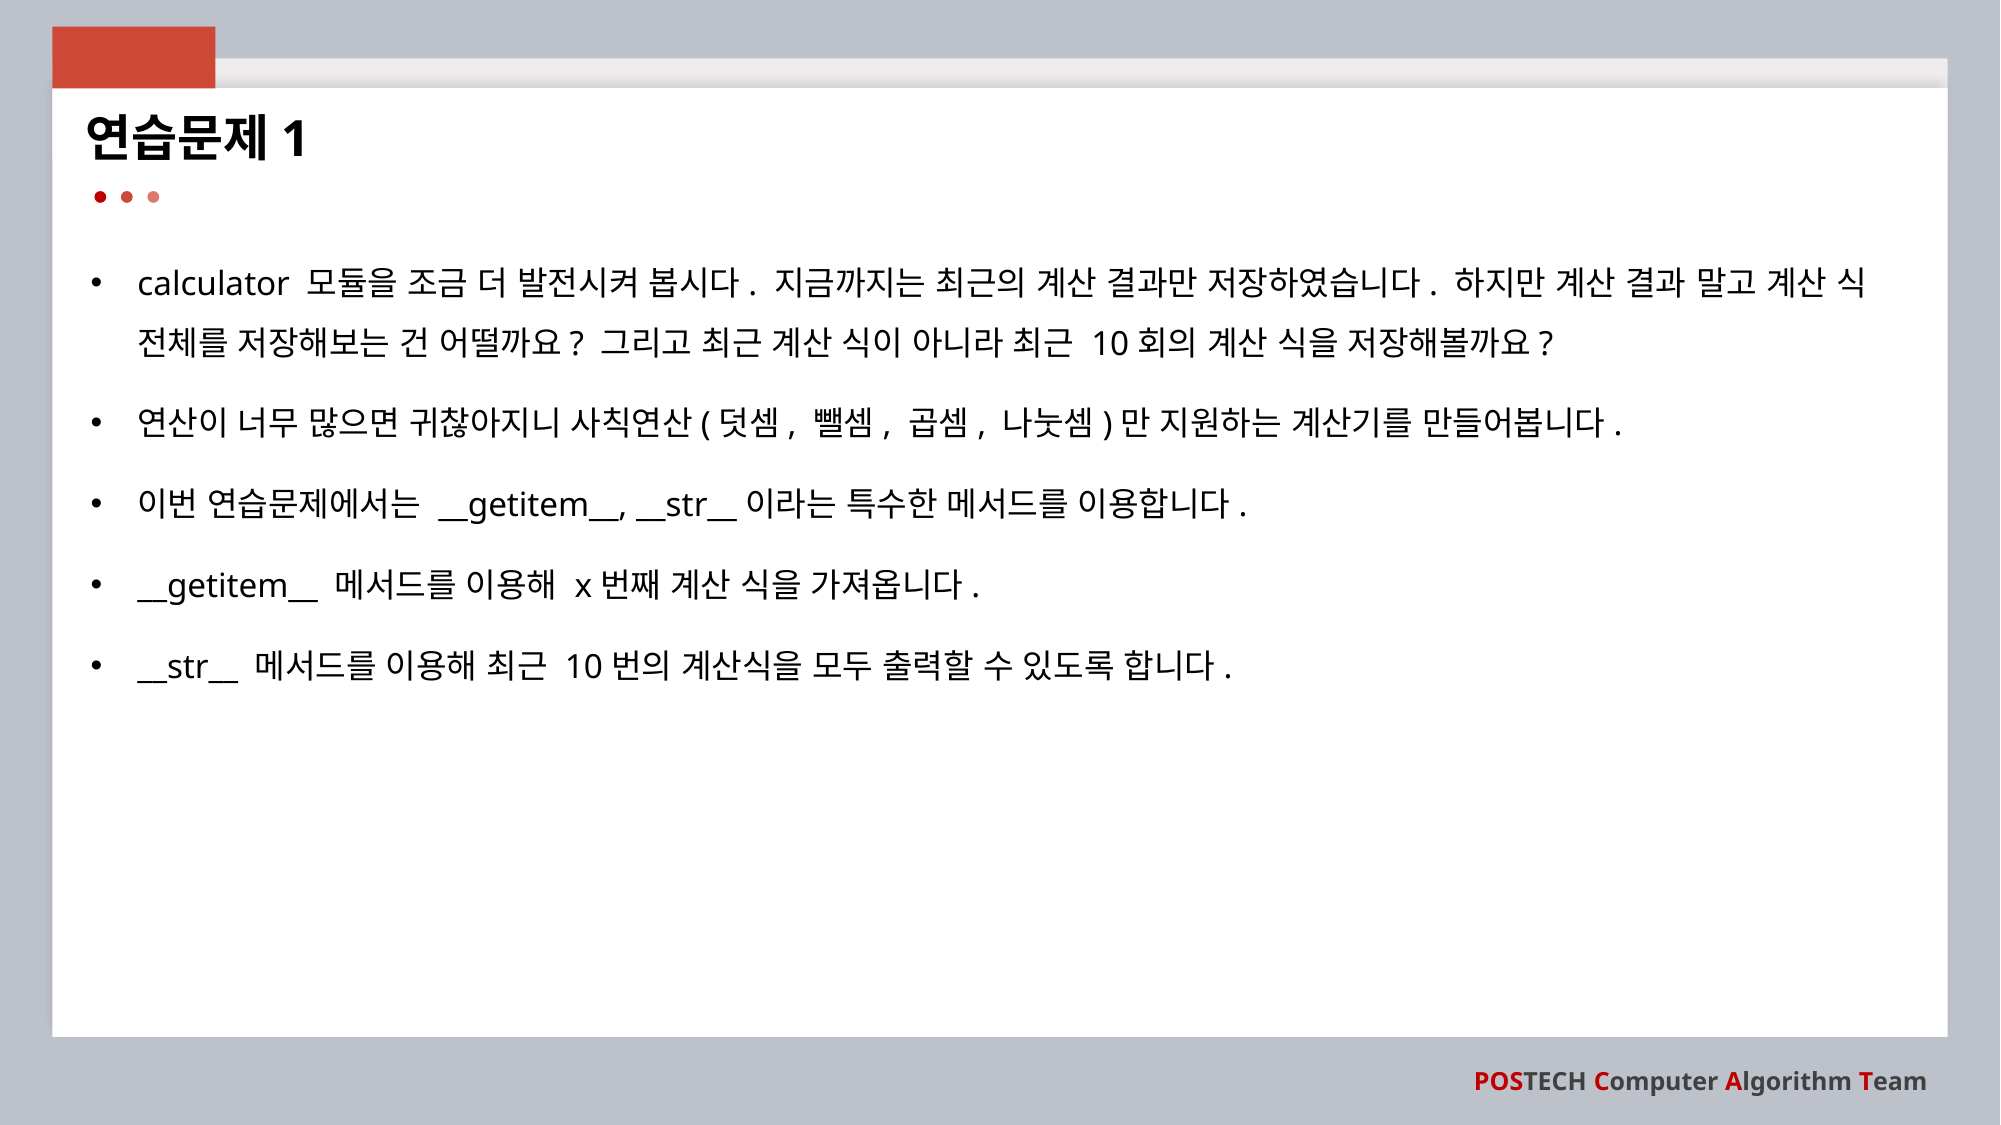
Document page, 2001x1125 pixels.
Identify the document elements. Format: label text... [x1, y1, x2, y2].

list 연습문제1 [71, 106, 704, 176]
list calculator 모듈을 조금 더 발전시켜 봅시다. 지금까지는 최근의 계산 결과만 저장하였습니다. 하지만 계산 결과 말고 계산 식 전체를 저장해보는 건 어떨까요? 그리고 최근 계산 식이 아니라 최근 10회의 계산 식을 저장해볼까요? 연산이 너무 많으면 귀찮아지니 사칙연산(덧셈, 뺄셈, 곱셈, 나눗셈)만 지원하는 계산기를 만들어봅니다. 이번 연습문제에서는 __getitem__, __str__이라는 특수한 메서드를 이용합니다. __getitem__ 메서드를 이용해 x번째 계산 식을 가져옵니다. __str__ 메서드를 이용해 최근 10번의 계산식을 모두 출력할 수 있도록 합니다. [75, 234, 1911, 1010]
